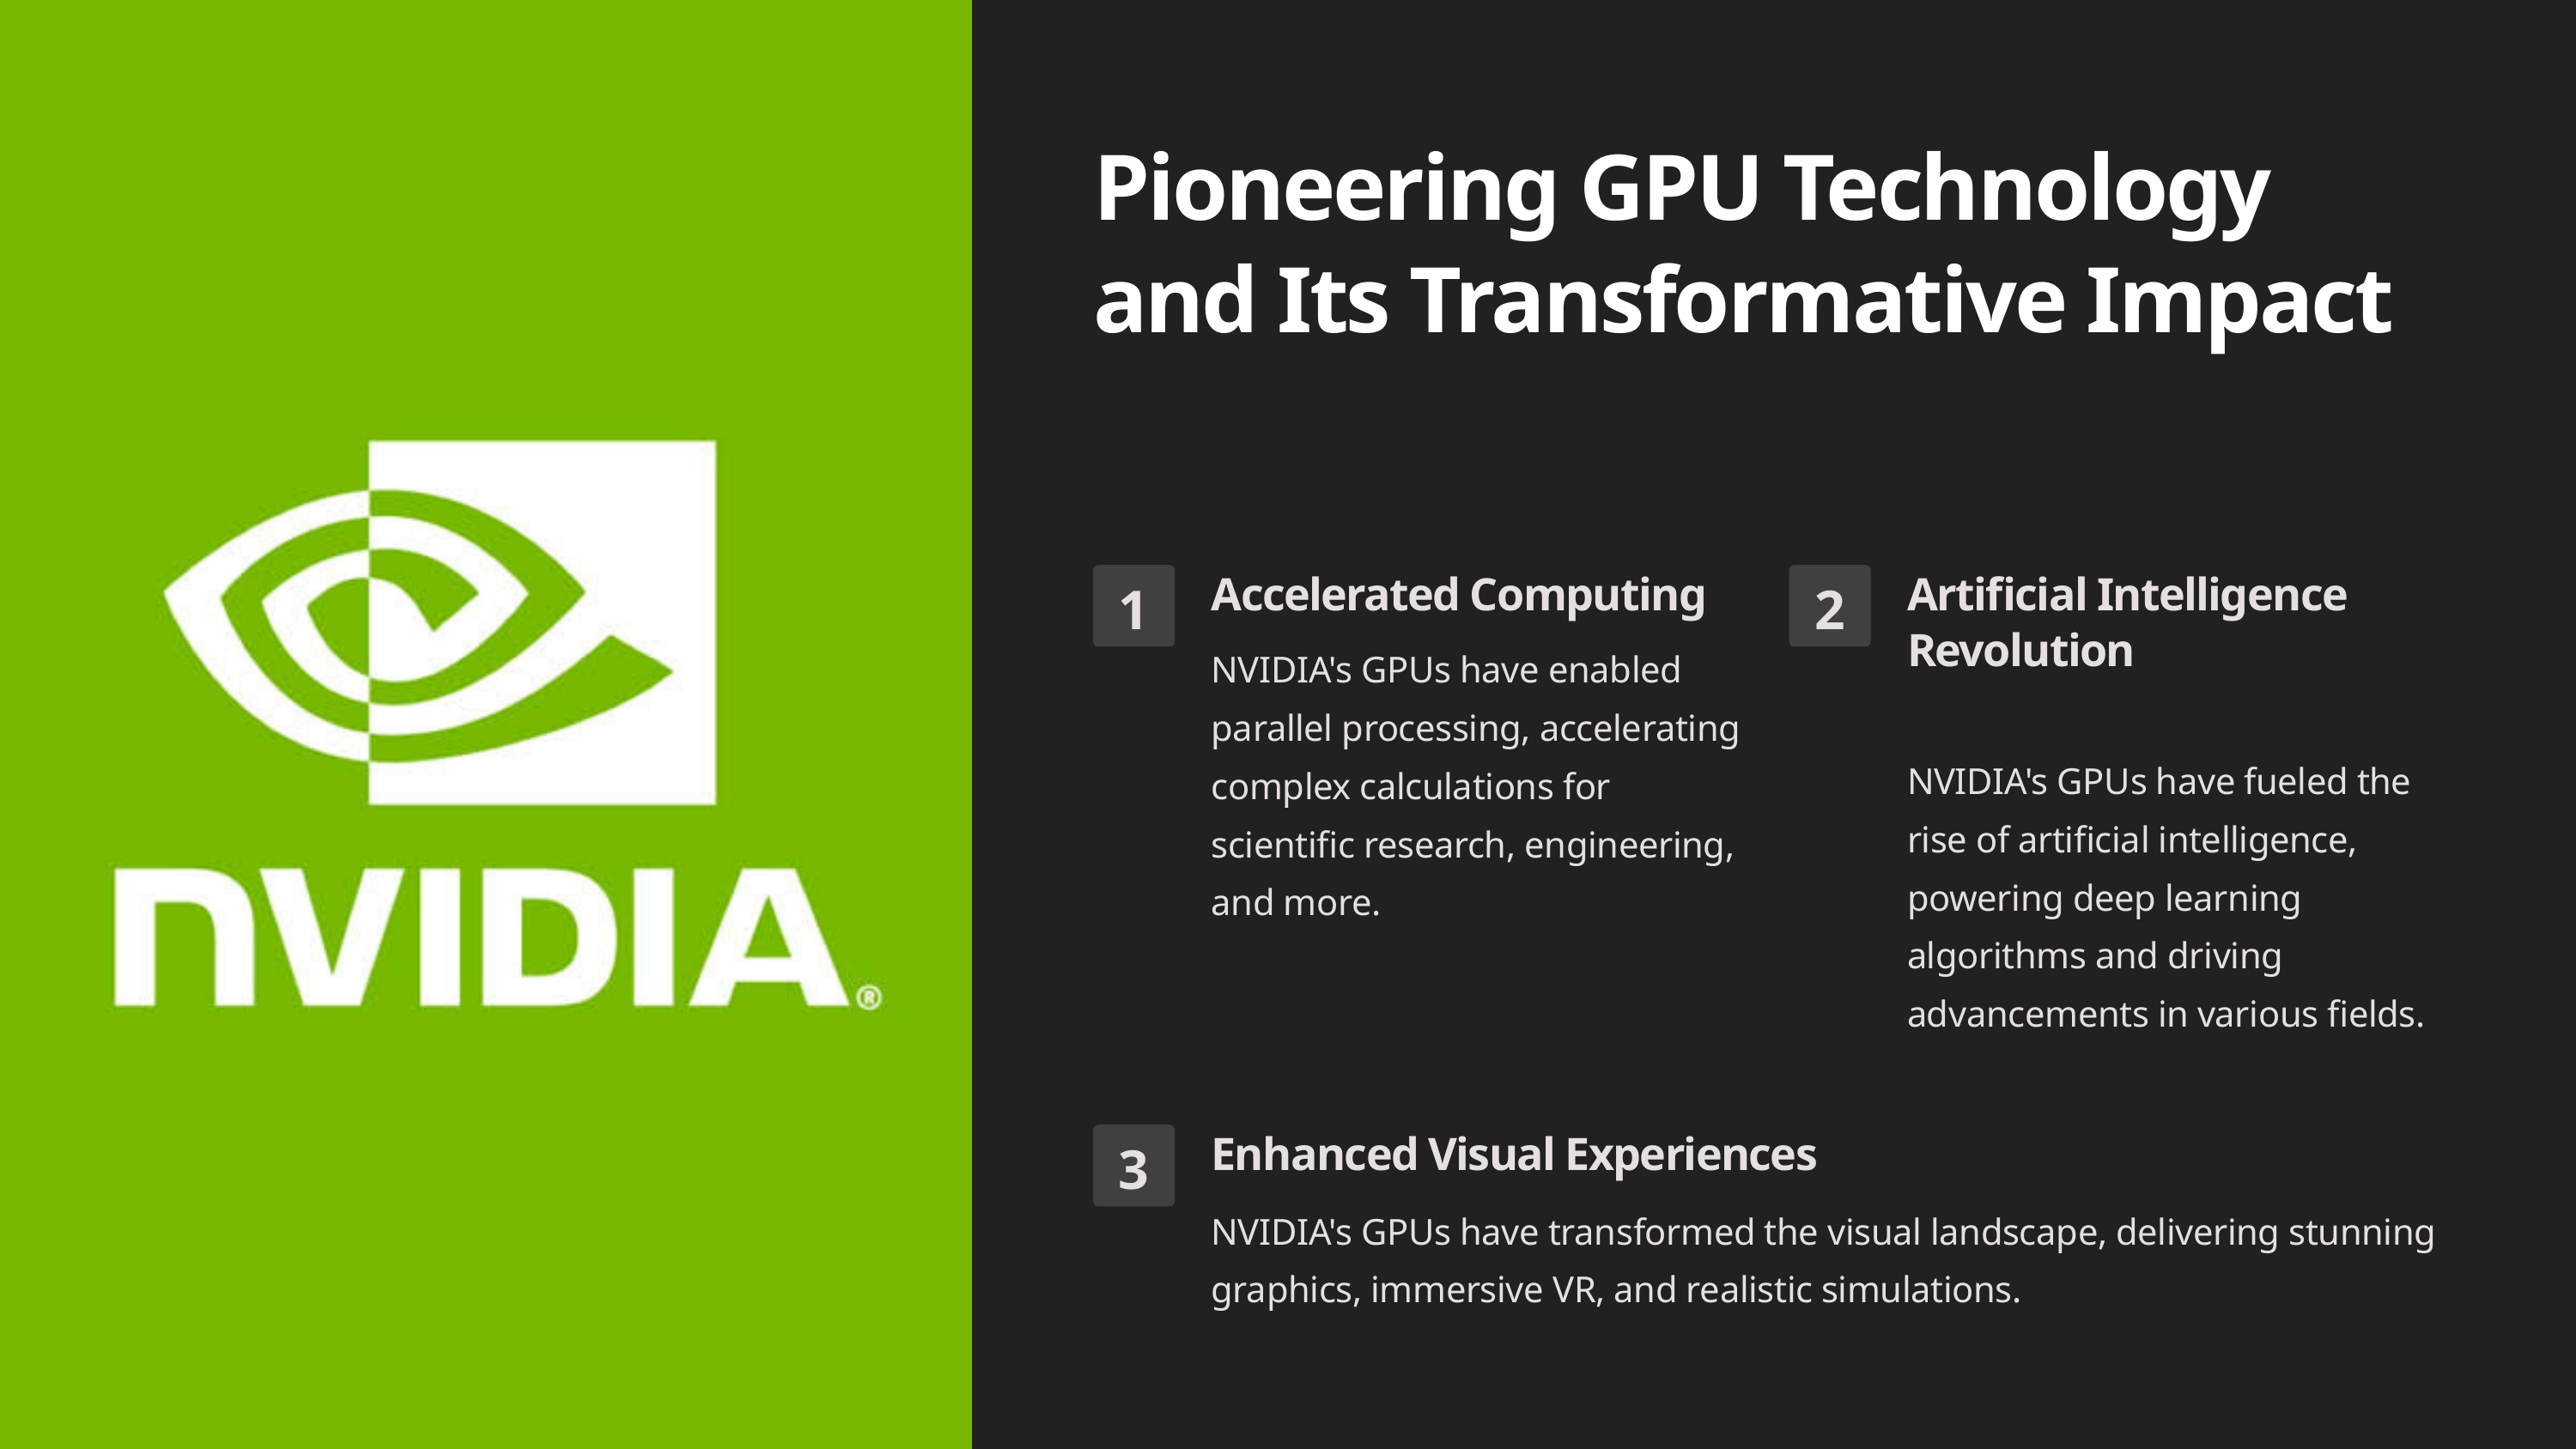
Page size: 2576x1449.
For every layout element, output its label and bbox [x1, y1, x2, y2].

text_box [1092, 564, 1176, 647]
text_box [1789, 564, 1871, 647]
text_box [976, 0, 2576, 1449]
text_box [0, 0, 972, 1449]
text_box [1092, 1124, 1176, 1207]
